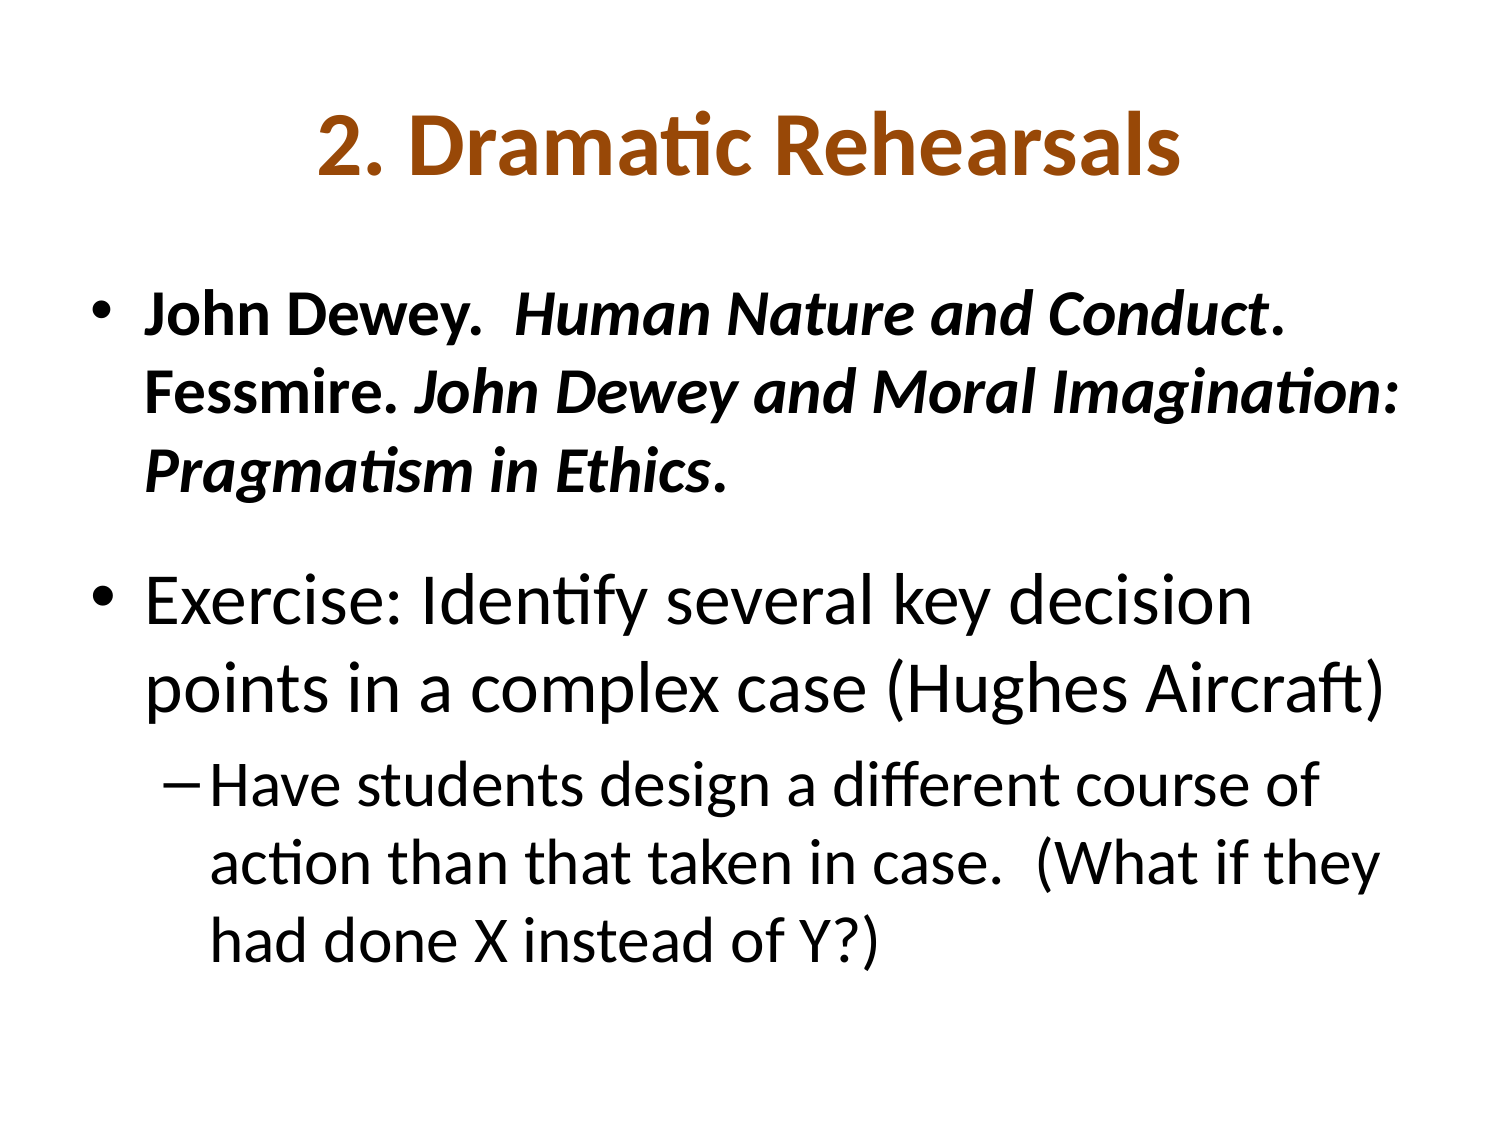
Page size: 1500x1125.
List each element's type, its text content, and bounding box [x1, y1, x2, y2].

title 2. Dramatic Rehearsals [75, 45, 1425, 233]
list John Dewey. Human Nature and Conduct. Fessmire. John Dewey and Moral Imagination: Pragmatism in Ethics. Exercise: Identify several key decision points in a complex case (Hughes Aircraft) Have students design a different course of action than that taken in case. (What if they had done X instead of Y?) [75, 262, 1425, 1063]
